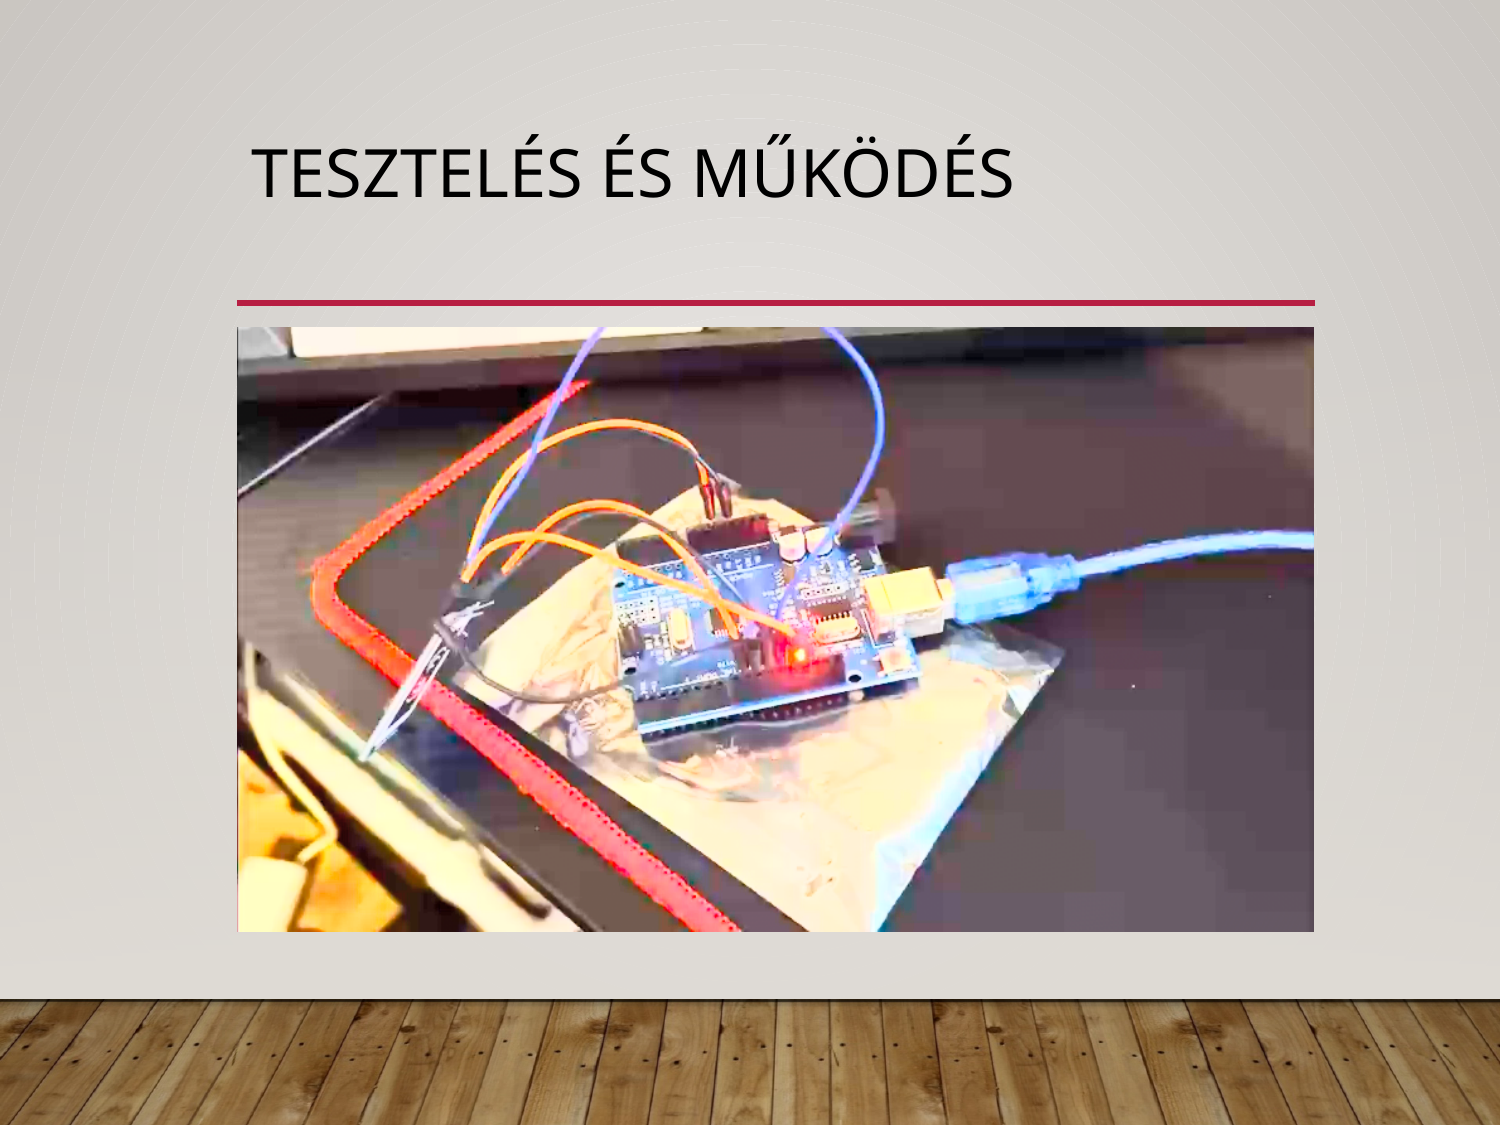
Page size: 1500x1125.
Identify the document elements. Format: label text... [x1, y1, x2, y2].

picture [0, 999, 1500, 1125]
title Tesztelés és működés [236, 131, 1315, 305]
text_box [236, 326, 1315, 933]
